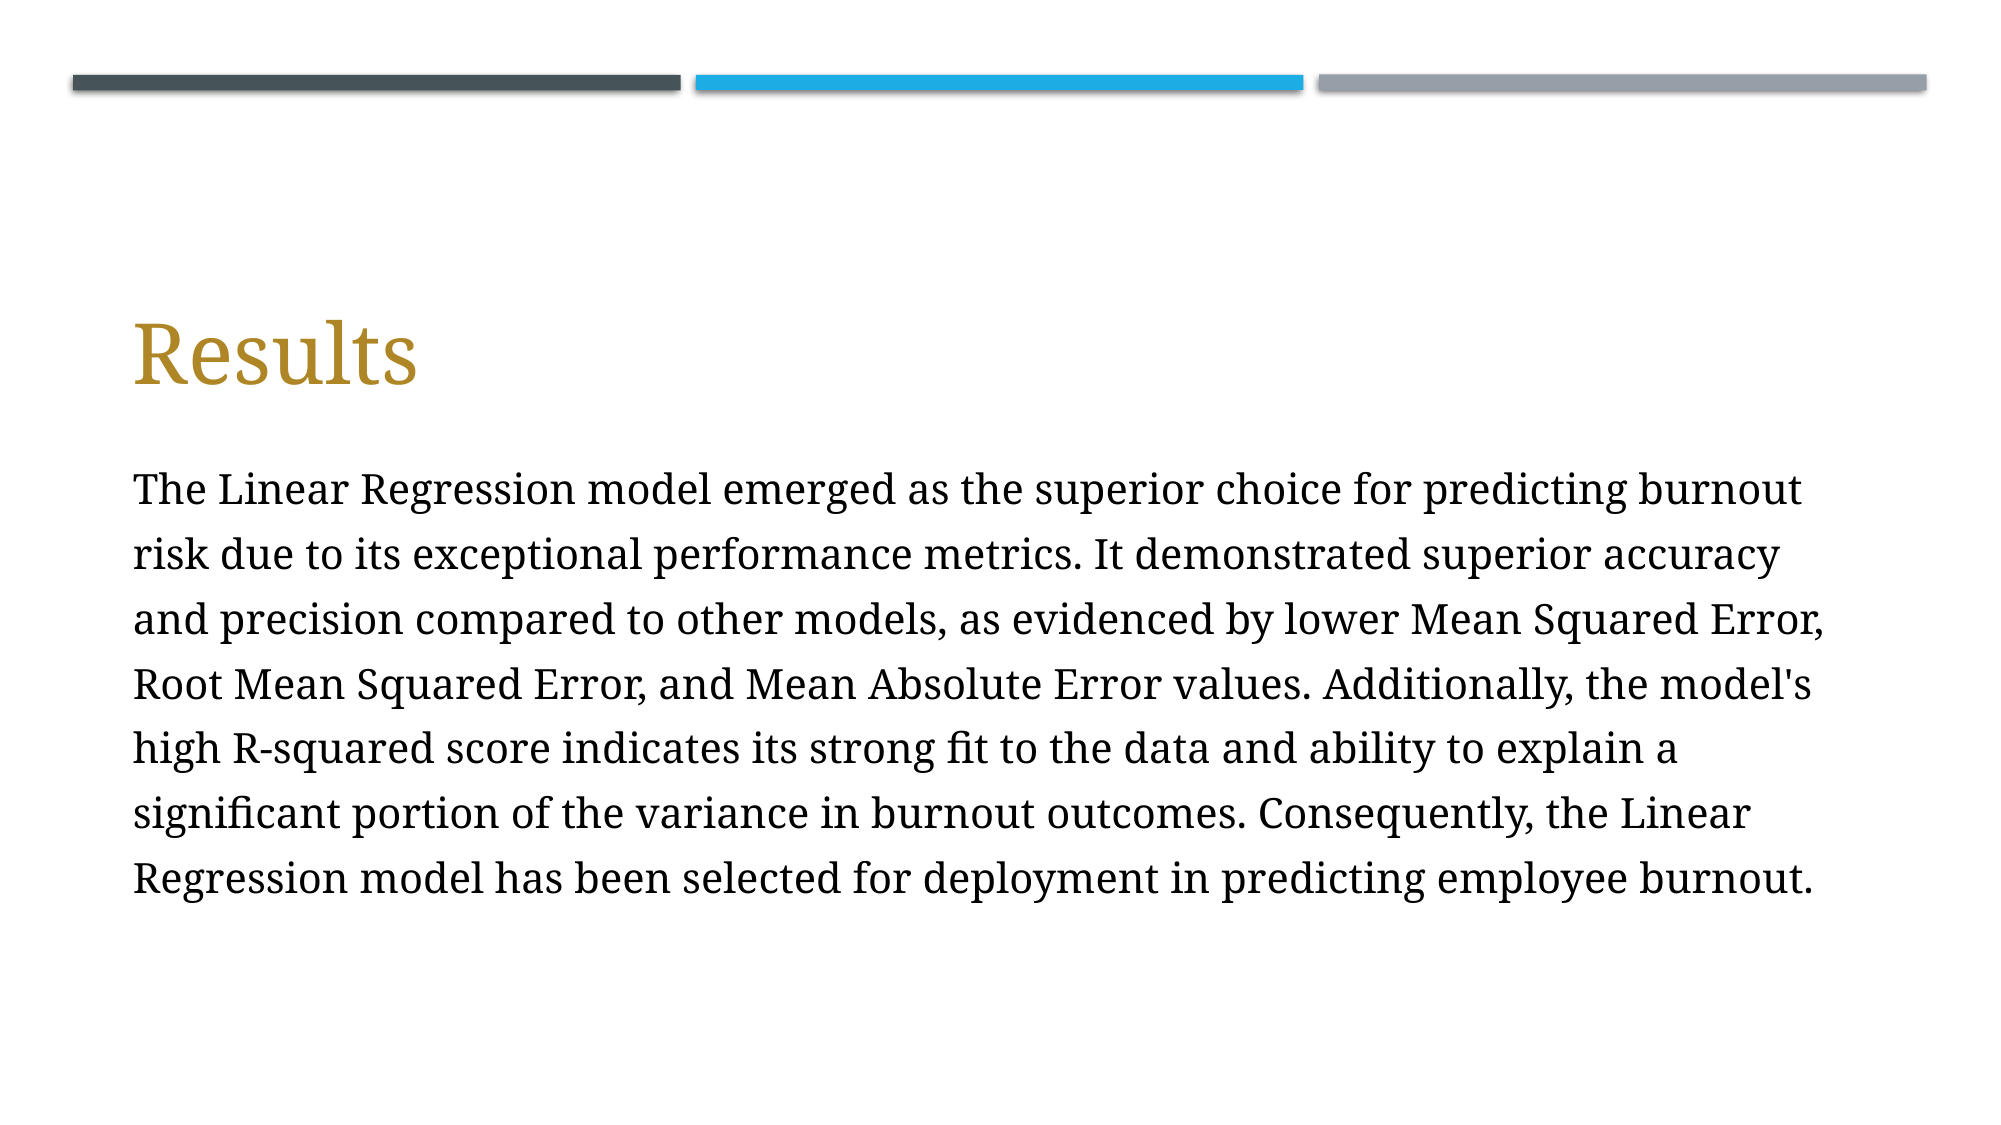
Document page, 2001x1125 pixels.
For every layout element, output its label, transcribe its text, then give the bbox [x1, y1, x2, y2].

text_box [118, 802, 1882, 857]
text_box Results [118, 267, 962, 374]
text_box The Linear Regression model emerged as the superior choice for predicting burnout risk due to its exceptional performance metrics. It demonstrated superior accuracy and precision compared to other models, as evidenced by lower Mean Squared Error, Root Mean Squared Error, and Mean Absolute Error values. Additionally, the model's high R-squared score indicates its strong fit to the data and ability to explain a significant portion of the variance in burnout outcomes. Consequently, the Linear Regression model has been selected for deployment in predicting employee burnout. [118, 440, 1882, 765]
